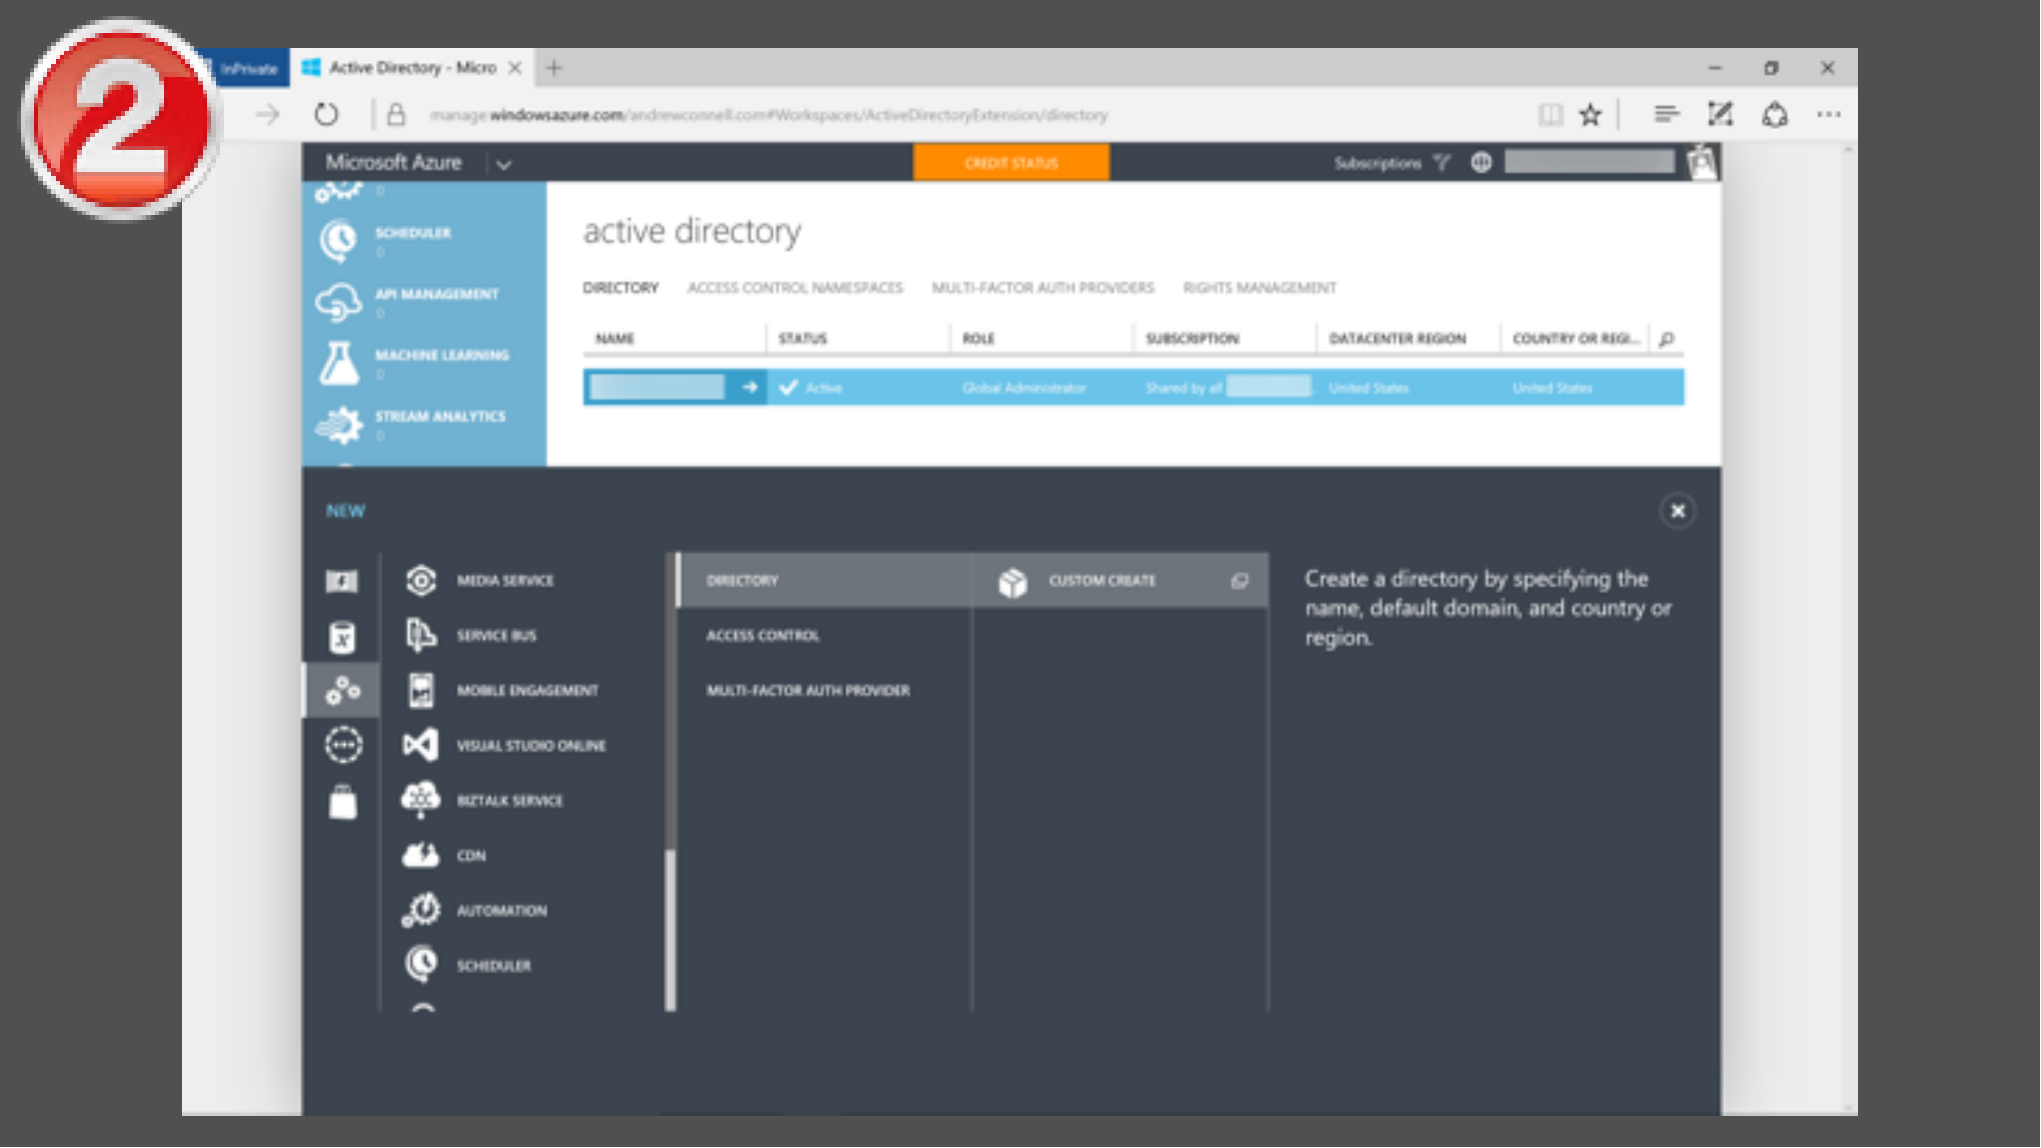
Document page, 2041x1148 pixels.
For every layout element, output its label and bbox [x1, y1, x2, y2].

picture [0, 0, 1858, 1116]
